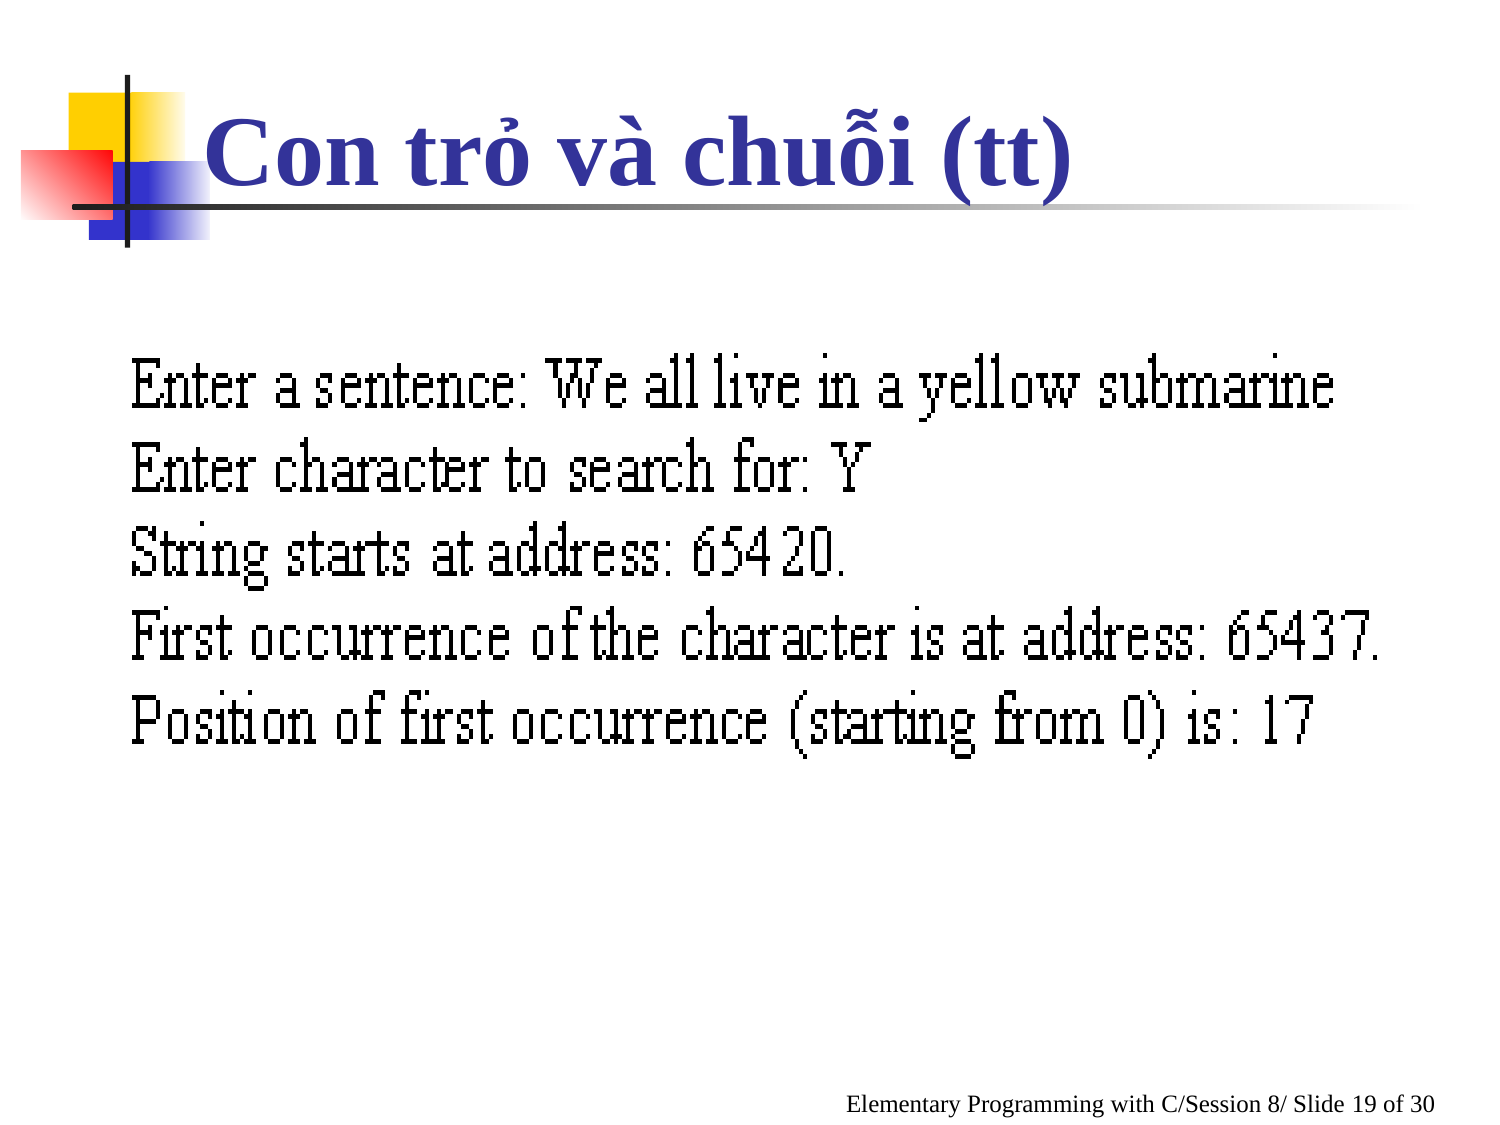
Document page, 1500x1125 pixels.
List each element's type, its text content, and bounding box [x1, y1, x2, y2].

text_box Con trỏ và chuỗi (tt) [187, 77, 1338, 213]
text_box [112, 324, 1451, 794]
footer Elementary Programming with C/Session 8/ Slide 19 of 30 [537, 1050, 1450, 1125]
